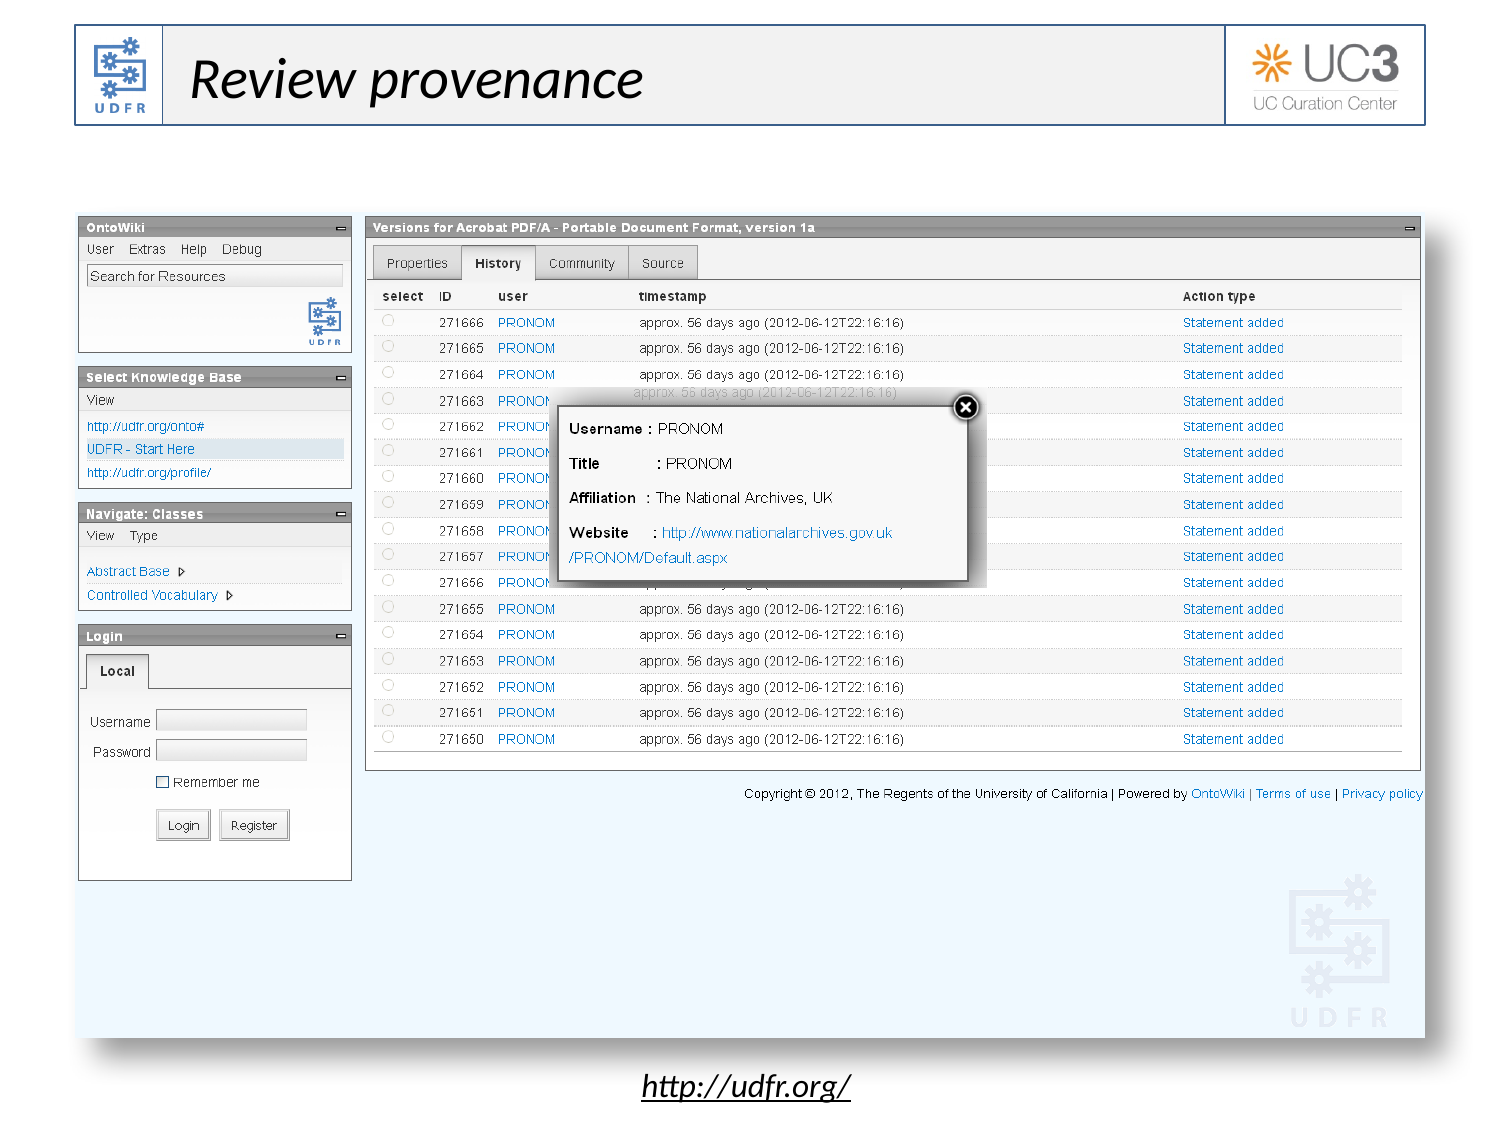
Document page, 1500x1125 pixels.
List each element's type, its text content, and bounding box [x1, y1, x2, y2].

title Review provenance [174, 24, 1213, 125]
text_box http://udfr.org/ [524, 1056, 975, 1112]
picture [74, 212, 1426, 1038]
picture [1246, 38, 1403, 114]
picture [94, 37, 146, 113]
